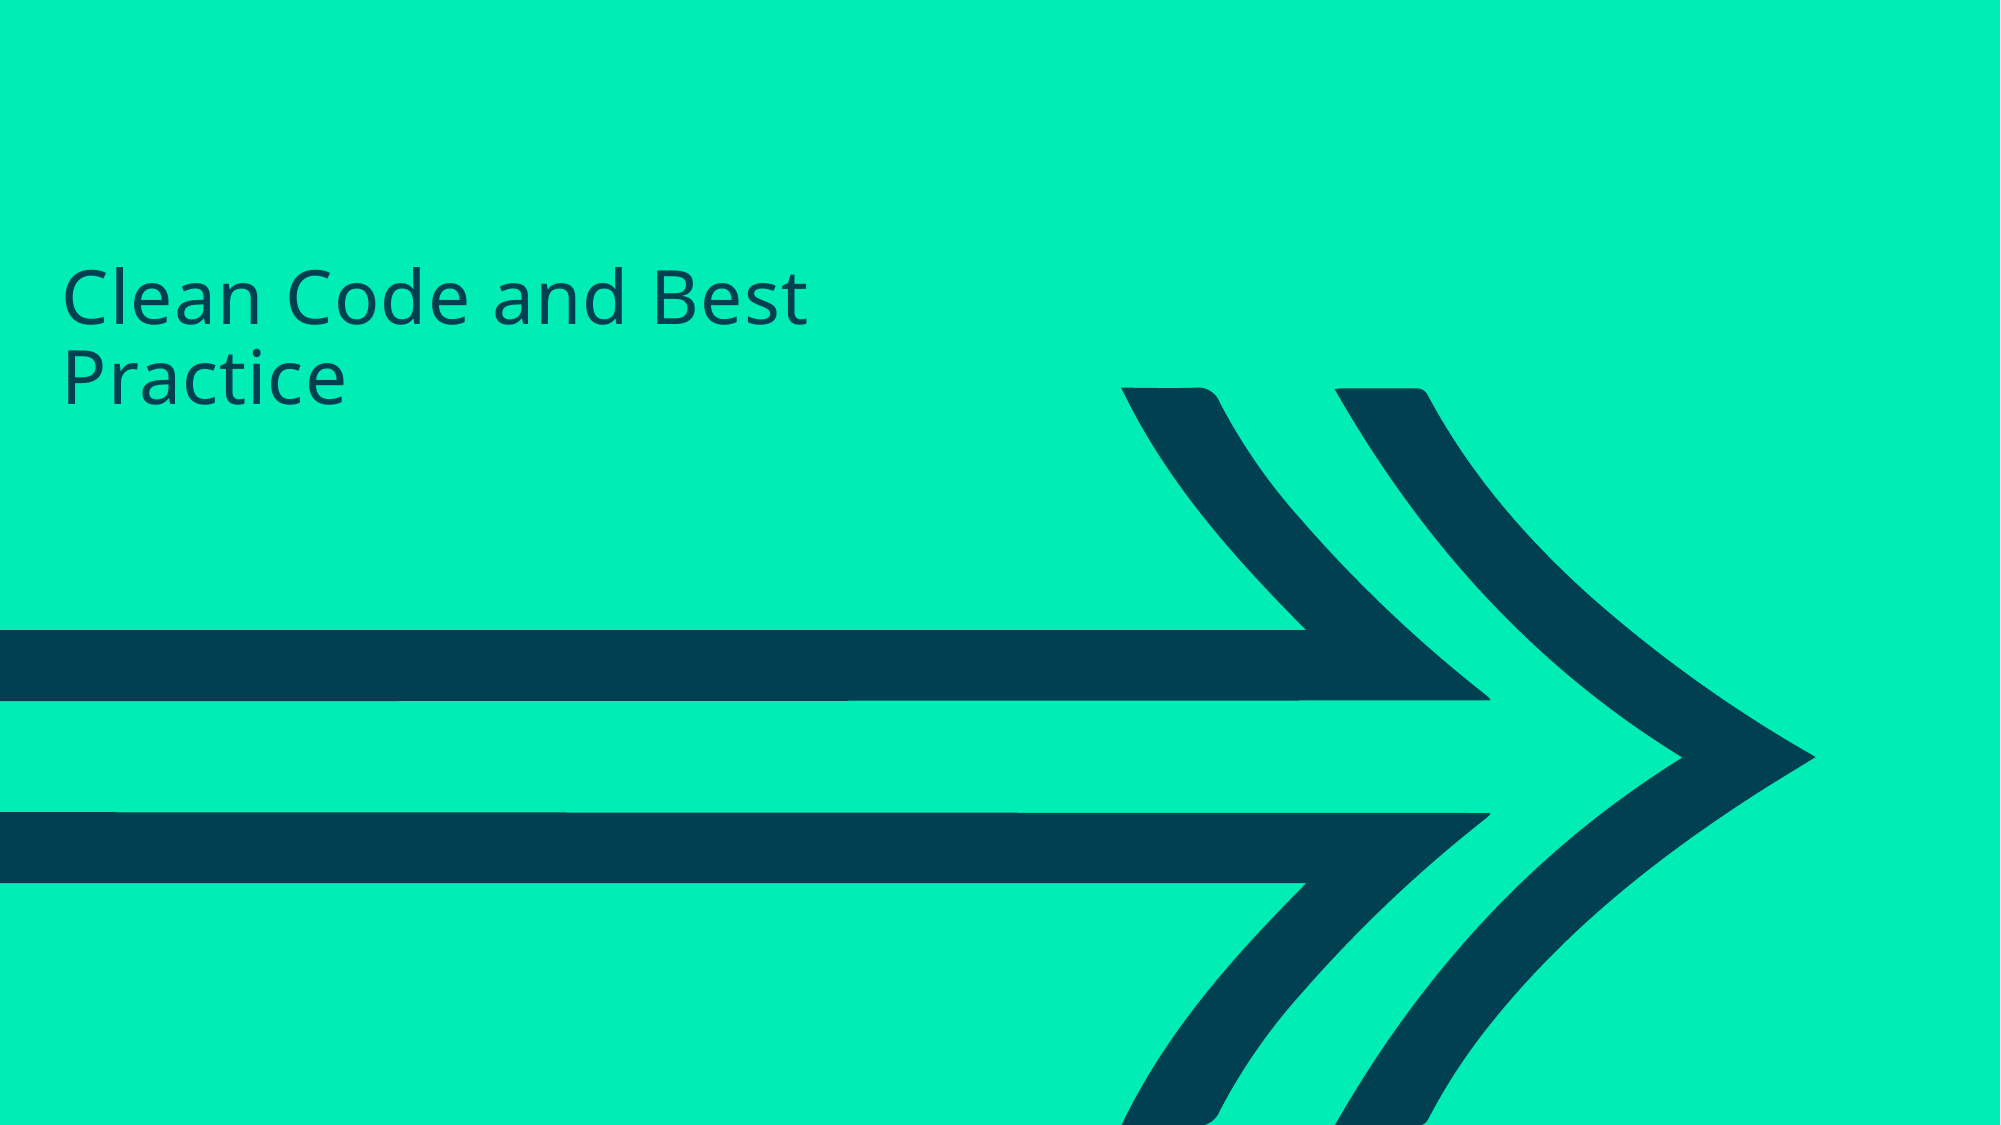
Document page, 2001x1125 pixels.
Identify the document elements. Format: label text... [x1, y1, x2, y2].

title Clean Code and Best Practice [61, 242, 1015, 422]
